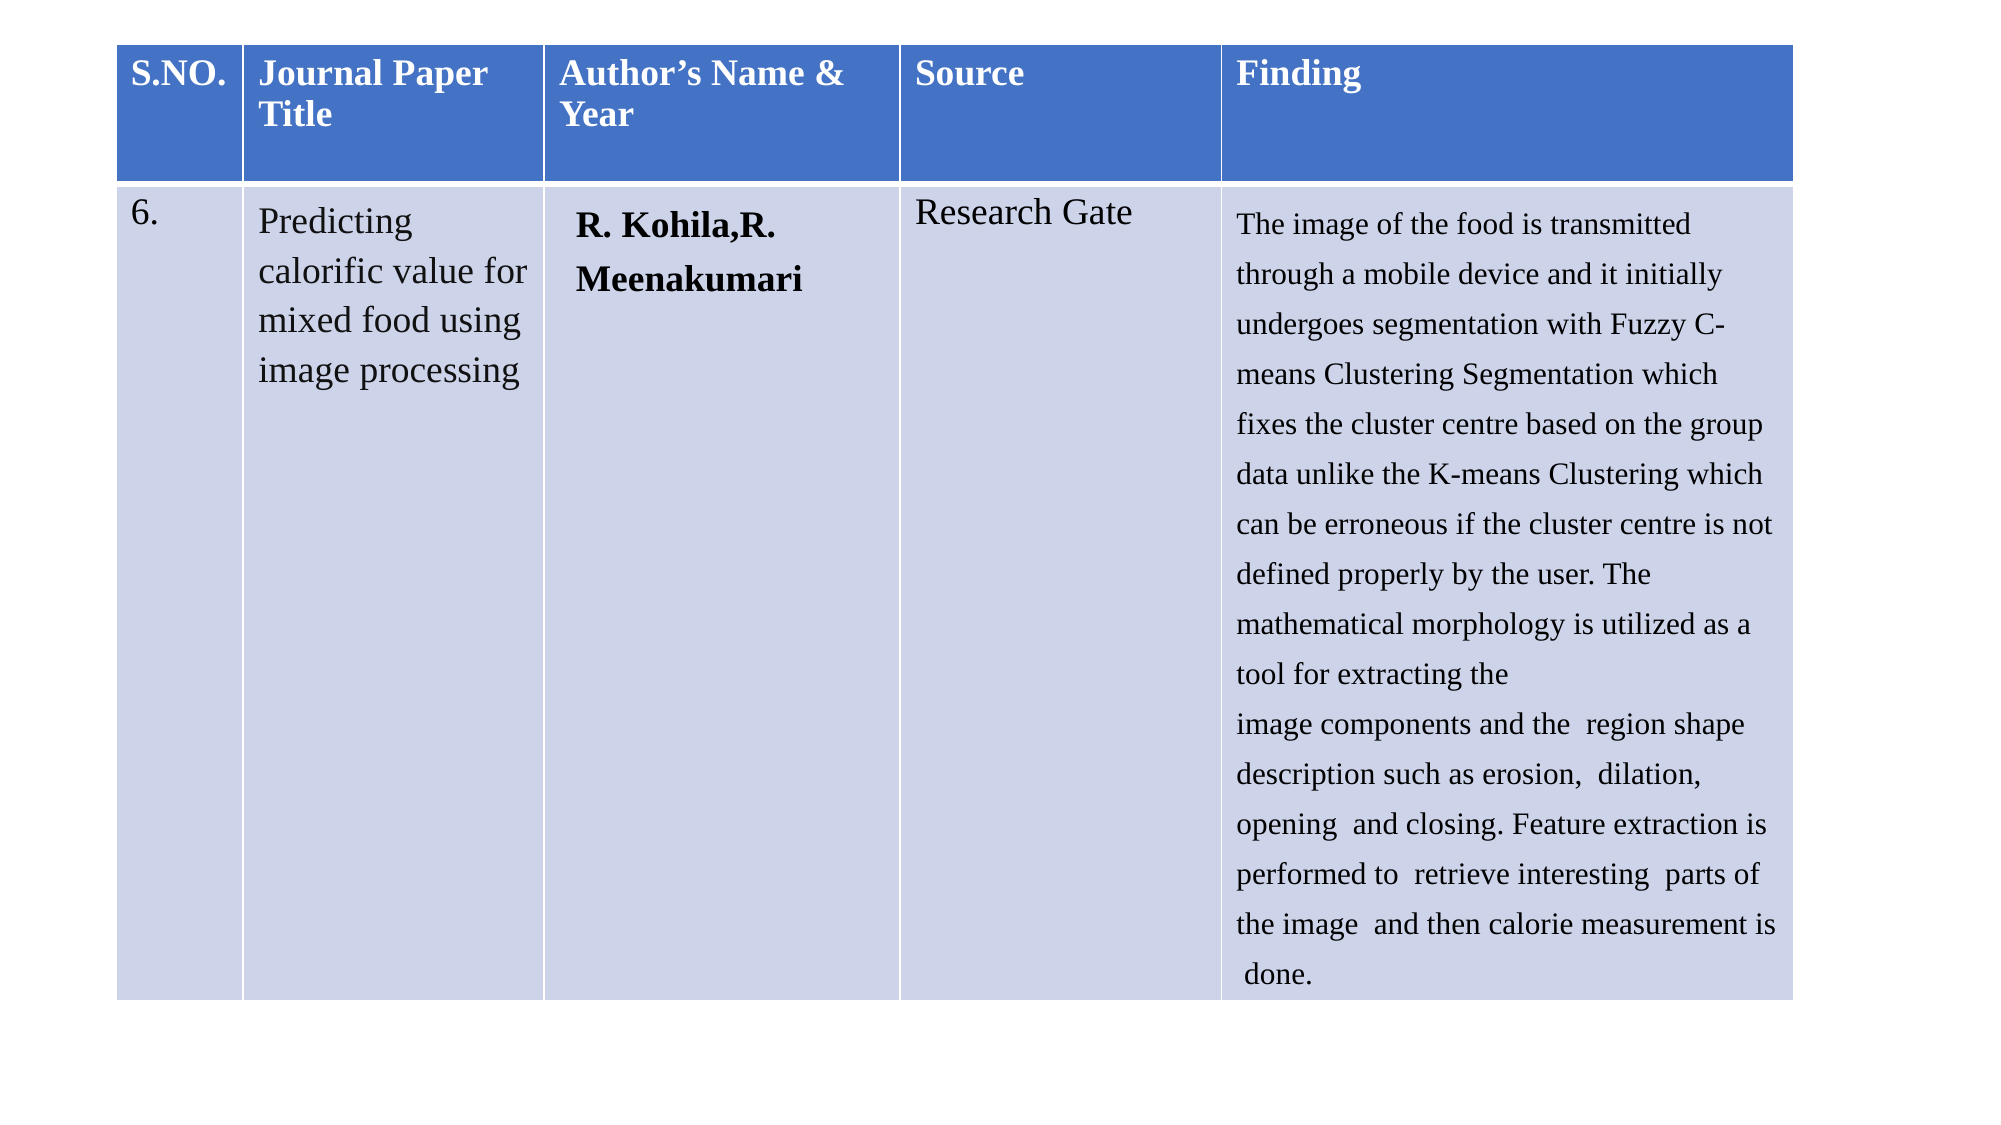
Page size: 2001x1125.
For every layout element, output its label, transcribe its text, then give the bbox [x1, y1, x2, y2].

table_cell The image of the food is transmitted through a mobile device and it initially undergoes segmentation with Fuzzy C-means Clustering Segmentation which fixes the cluster centre based on the group data unlike the K-means Clustering which can be erroneous if the cluster centre is not defined properly by the user. The mathematical morphology is utilized as a tool for extracting the image components and the region shape description such as erosion, dilation, opening and closing. Feature extraction is performed to retrieve interesting parts of the image and then calorie measurement is done. [1222, 187, 1793, 1000]
table_cell Predicting calorific value for mixed food using image processing [244, 187, 543, 1000]
table_header Author’s Name & Year [545, 45, 899, 181]
table_cell R. Kohila,R. Meenakumari [545, 187, 899, 1000]
table_cell 6. [117, 187, 242, 1000]
table_header S.NO. [117, 45, 242, 181]
table_header Source [901, 45, 1221, 181]
table_header Finding [1222, 45, 1793, 181]
table_header Journal Paper Title [244, 45, 543, 181]
table_cell Research Gate [901, 187, 1221, 1000]
